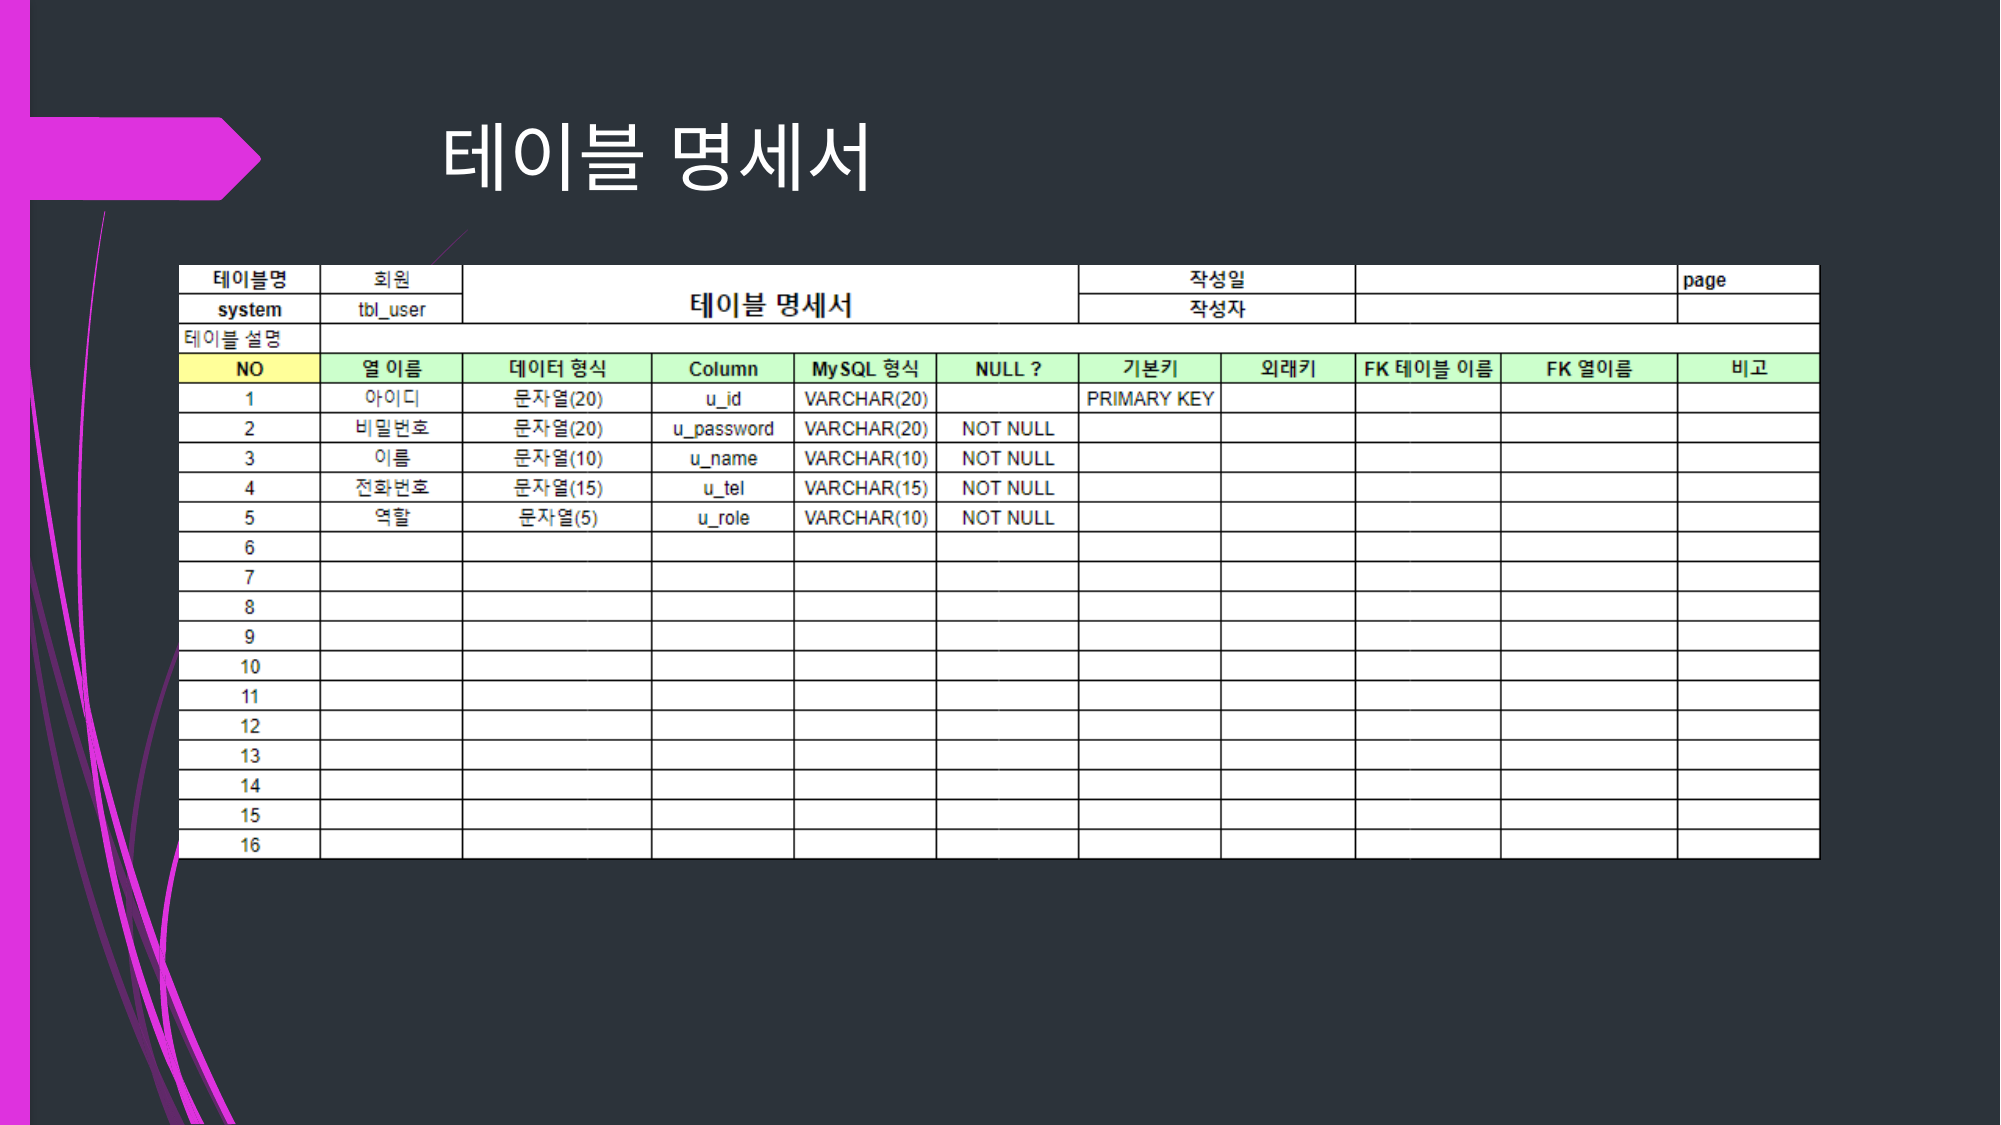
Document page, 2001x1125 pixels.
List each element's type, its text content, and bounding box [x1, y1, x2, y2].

title 테이블 명세서 [425, 102, 1888, 313]
picture [179, 265, 1821, 860]
